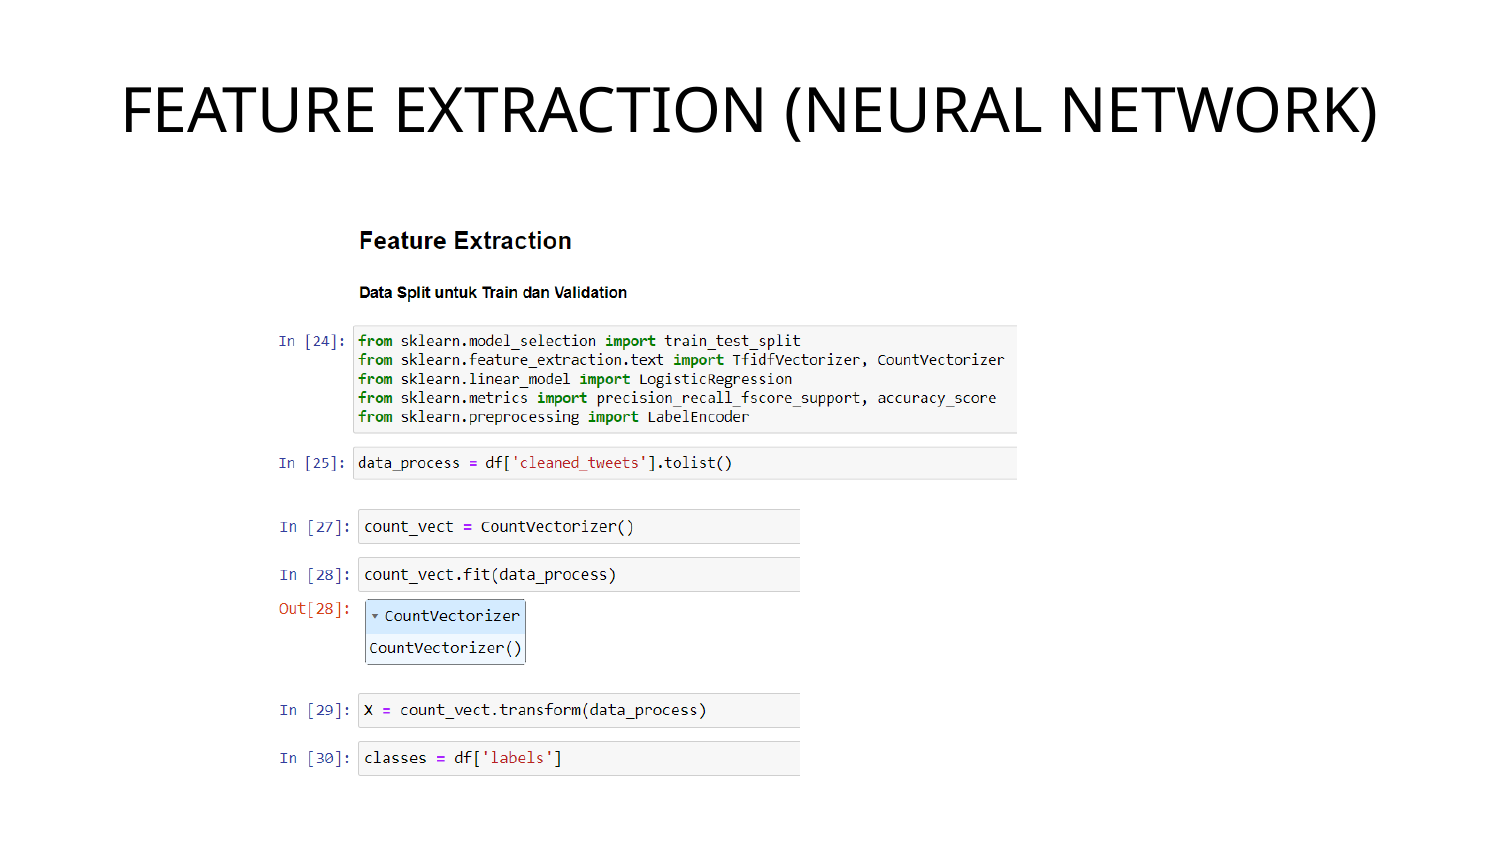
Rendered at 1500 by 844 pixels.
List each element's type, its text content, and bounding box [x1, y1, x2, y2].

title FEATURE EXTRACTION (NEURAL NETWORK) [75, 67, 1425, 147]
picture [254, 223, 1017, 486]
picture [264, 507, 800, 777]
